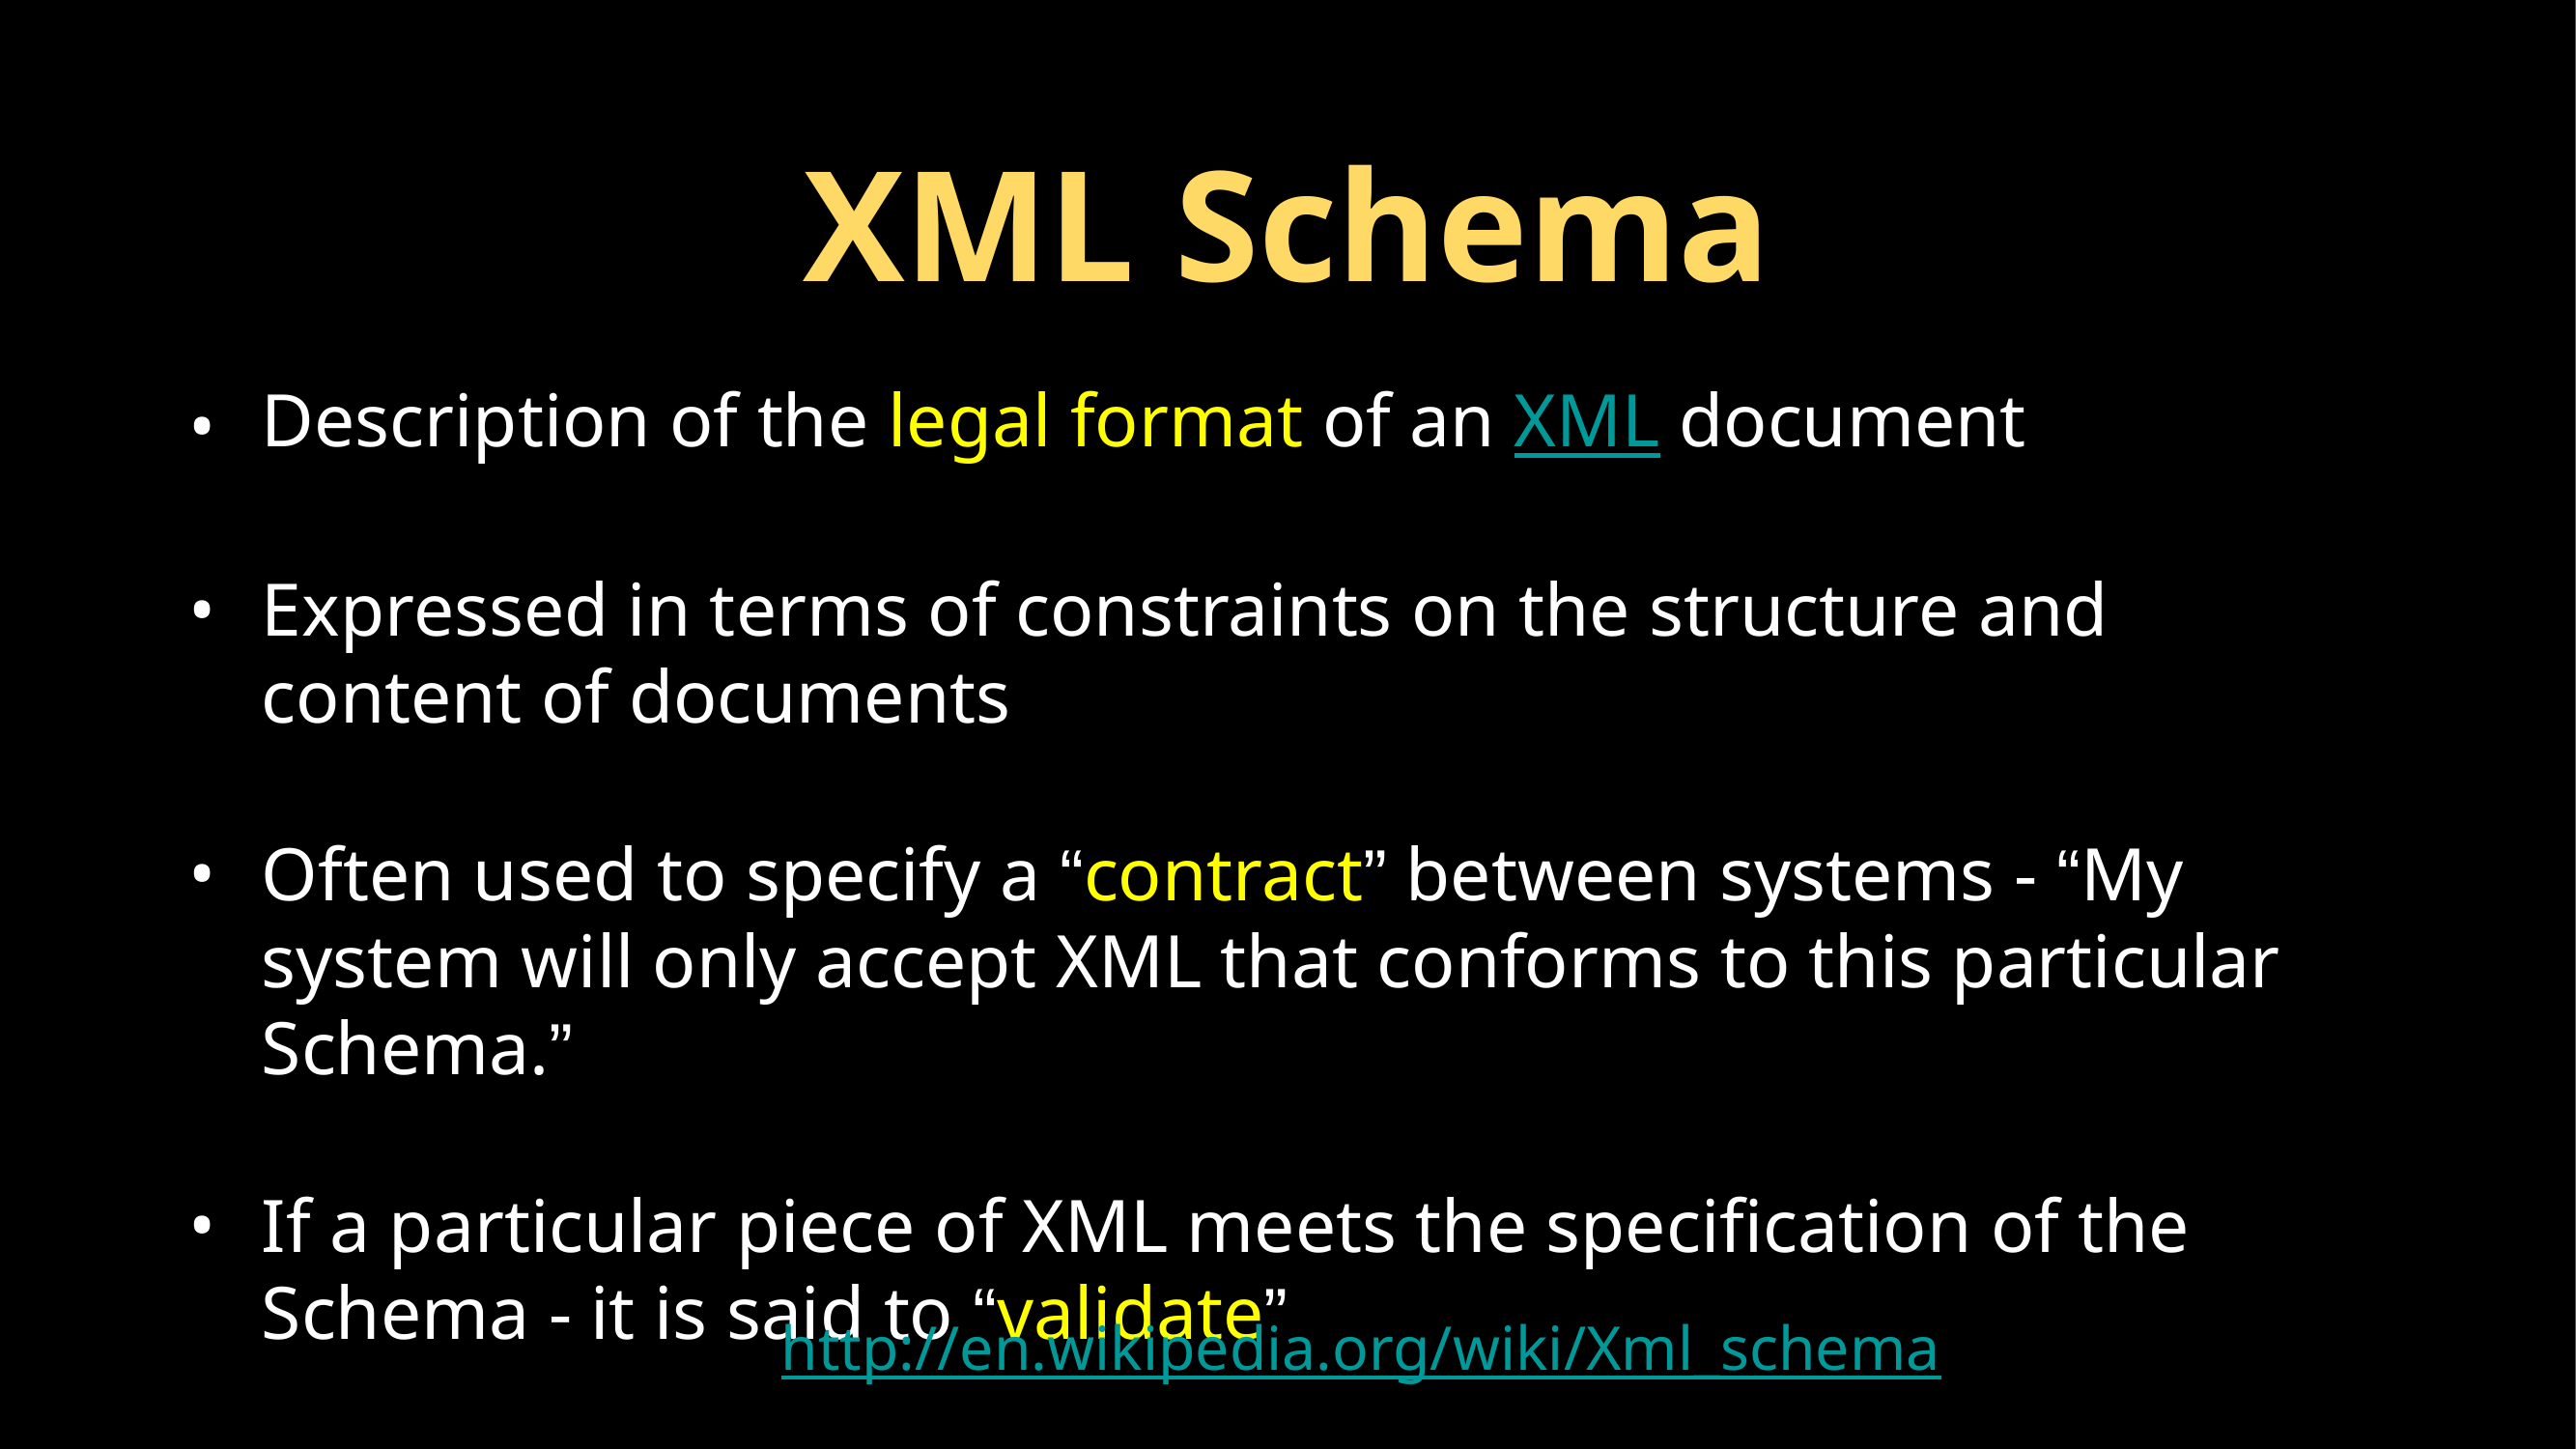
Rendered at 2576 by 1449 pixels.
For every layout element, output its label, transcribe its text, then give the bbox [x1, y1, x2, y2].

list Description of the legal format of an XML document Expressed in terms of constraints on the structure and content of documents Often used to specify a “contract” between systems - “My system will only accept XML that conforms to this particular Schema.” If a particular piece of XML meets the specification of the Schema - it is said to “validate” [183, 412, 2391, 1317]
text_box http://en.wikipedia.org/wiki/Xml_schema [665, 1301, 2057, 1401]
title XML Schema [183, 38, 2391, 403]
